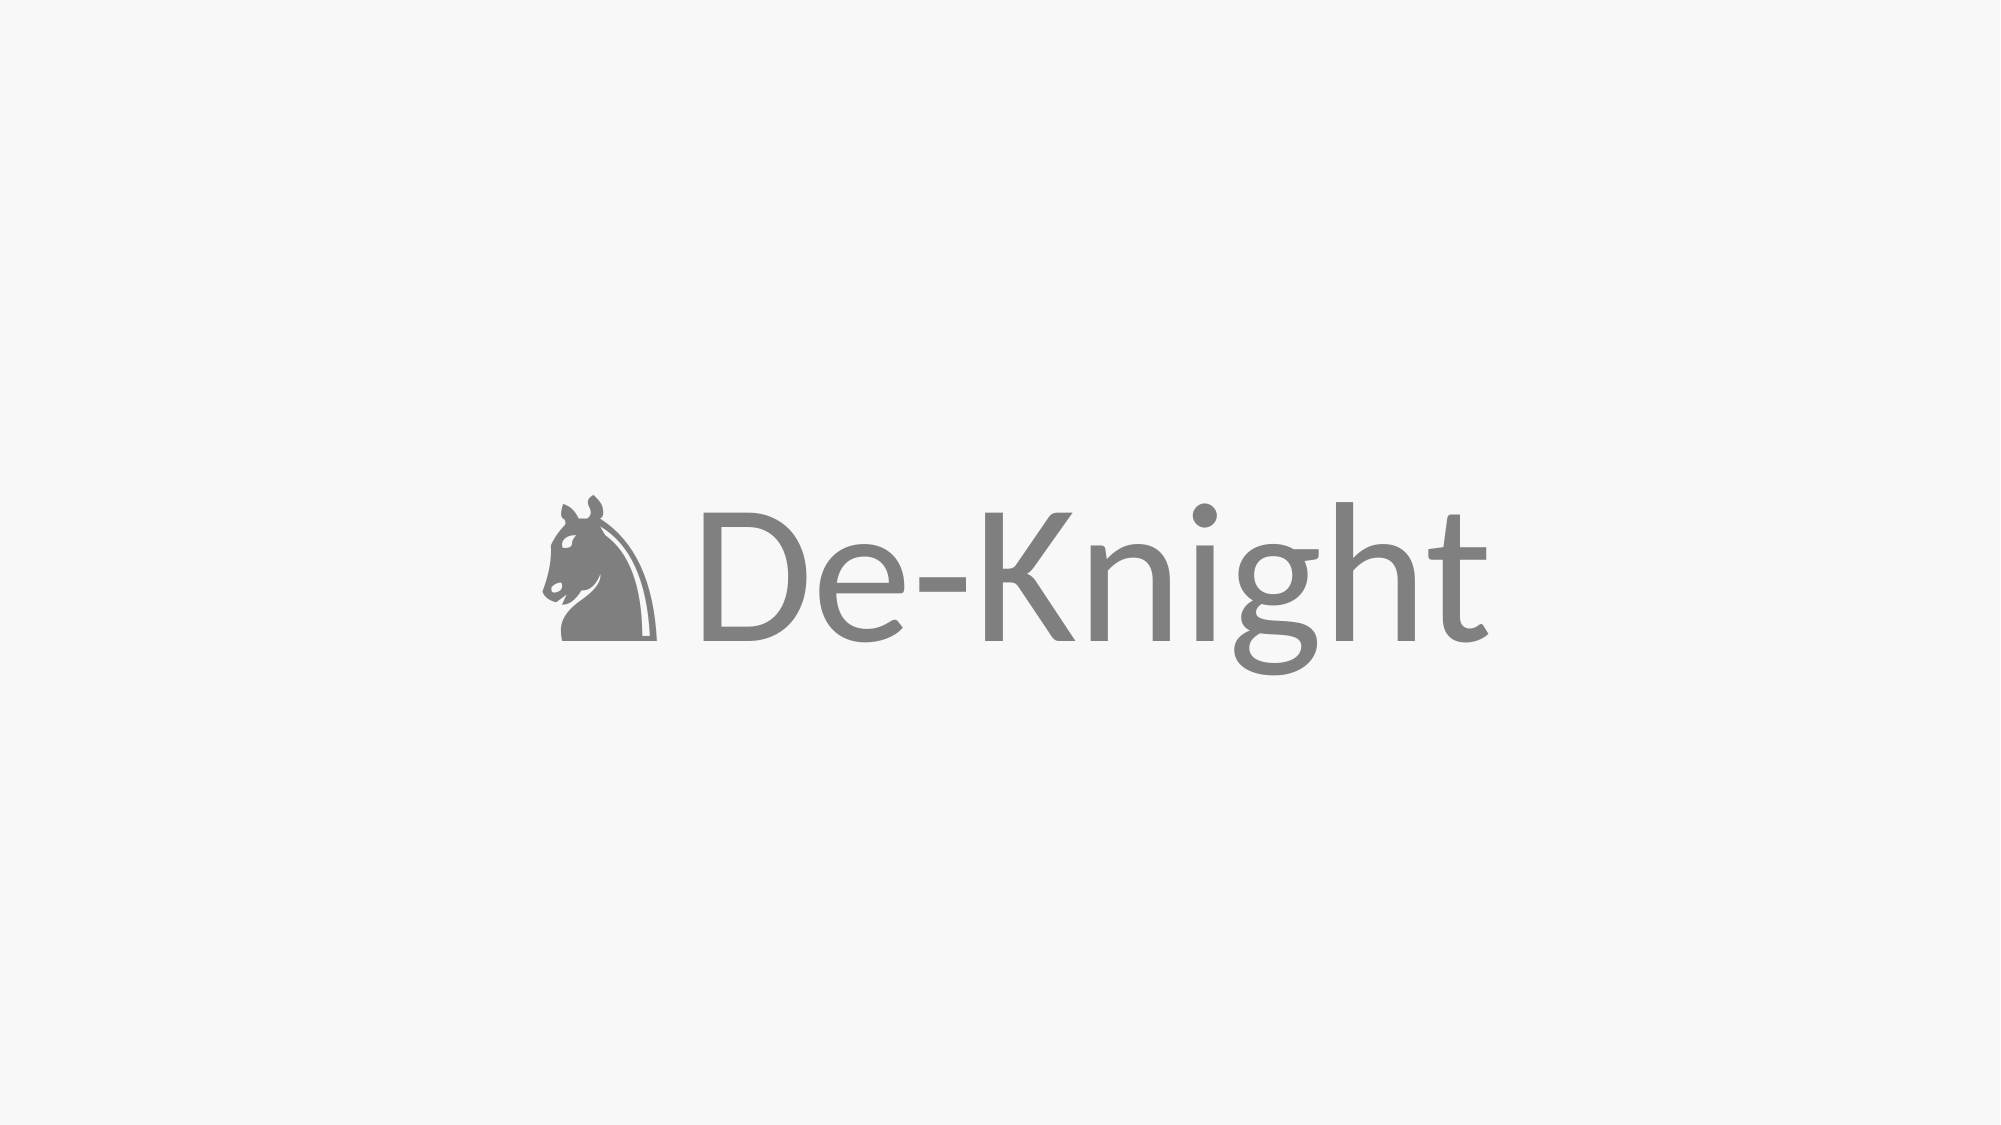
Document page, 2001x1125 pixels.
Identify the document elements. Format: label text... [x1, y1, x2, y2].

text_box ♞De-Knight [497, 433, 1507, 689]
